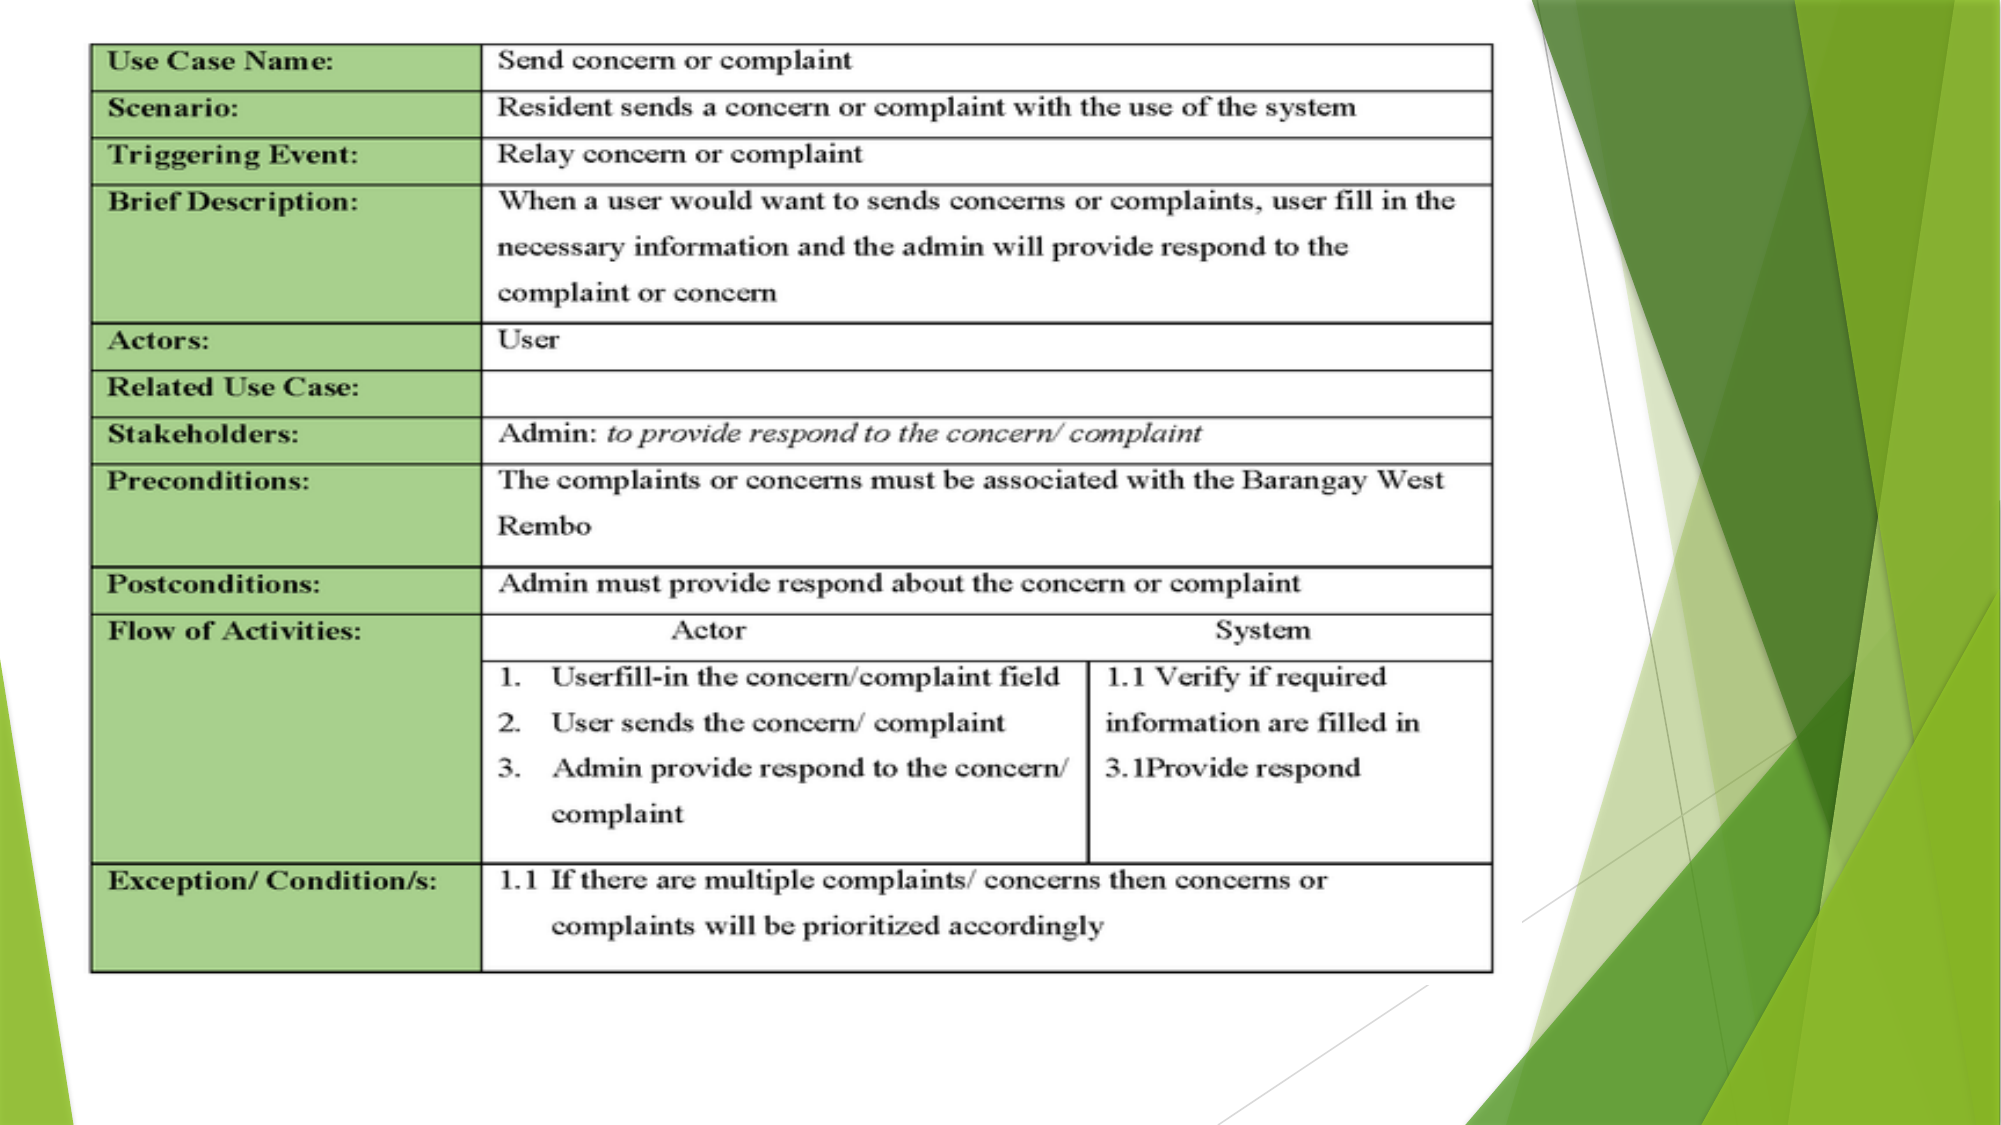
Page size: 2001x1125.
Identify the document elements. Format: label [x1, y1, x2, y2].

list [65, 14, 1522, 986]
